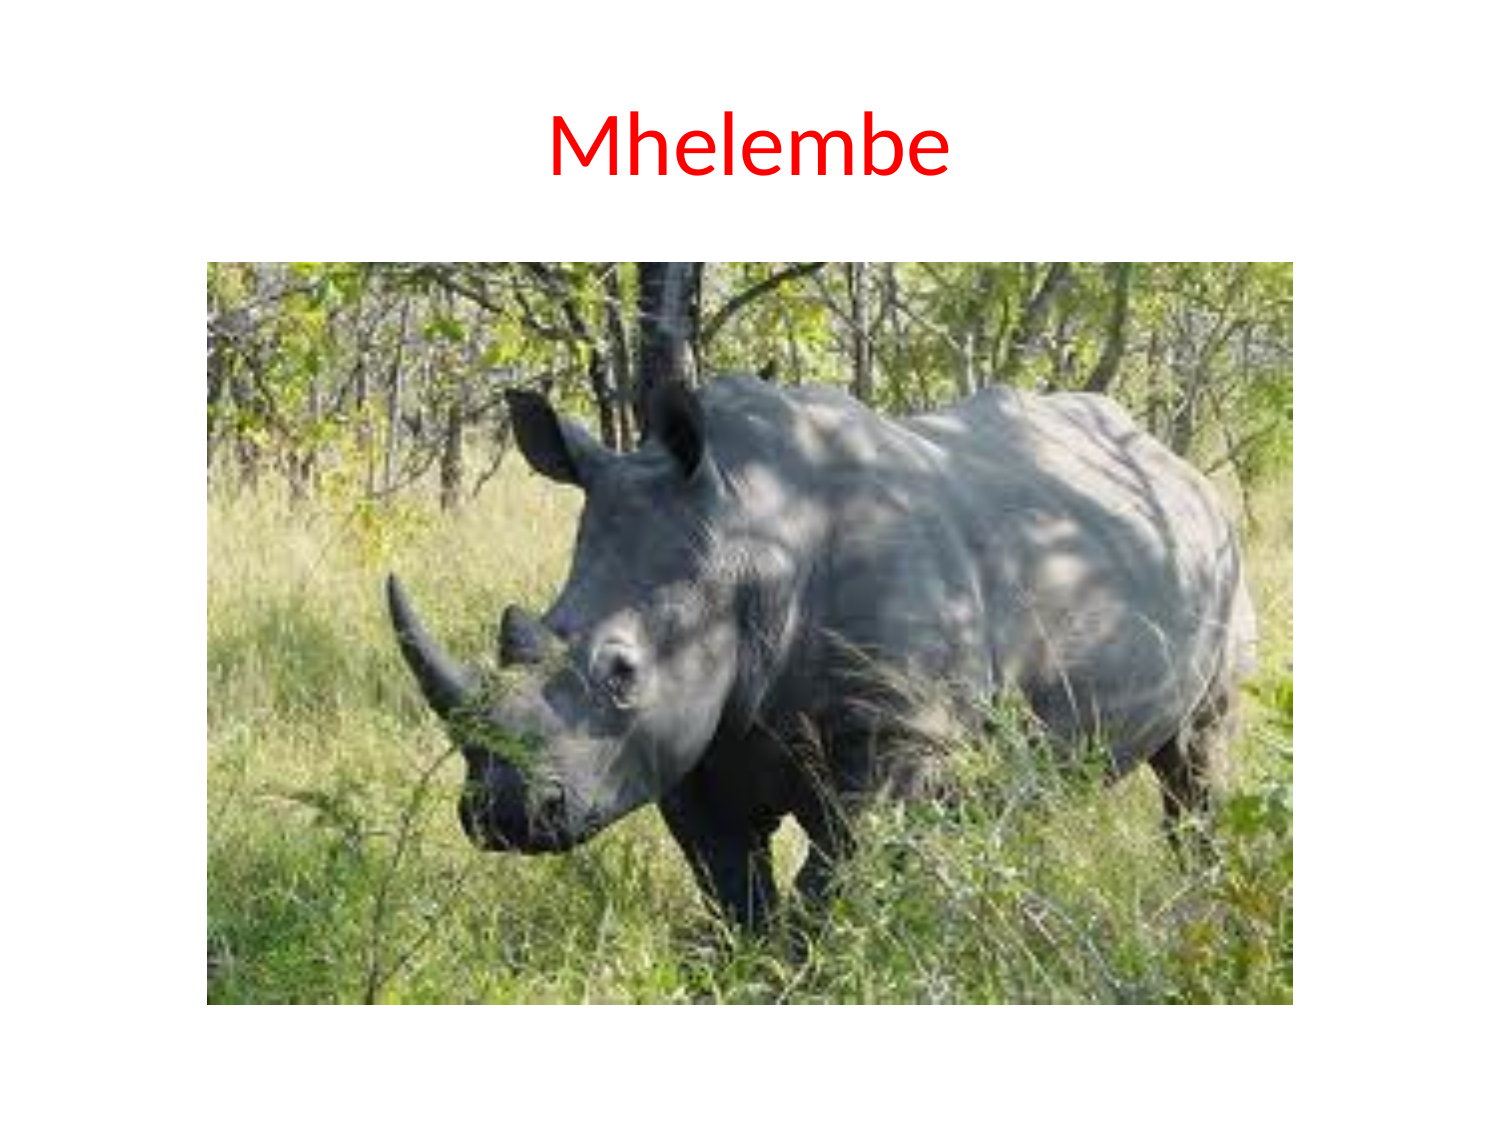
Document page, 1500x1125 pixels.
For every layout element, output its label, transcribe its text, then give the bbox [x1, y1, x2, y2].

title Mhelembe [75, 45, 1425, 233]
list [74, 262, 1426, 1006]
